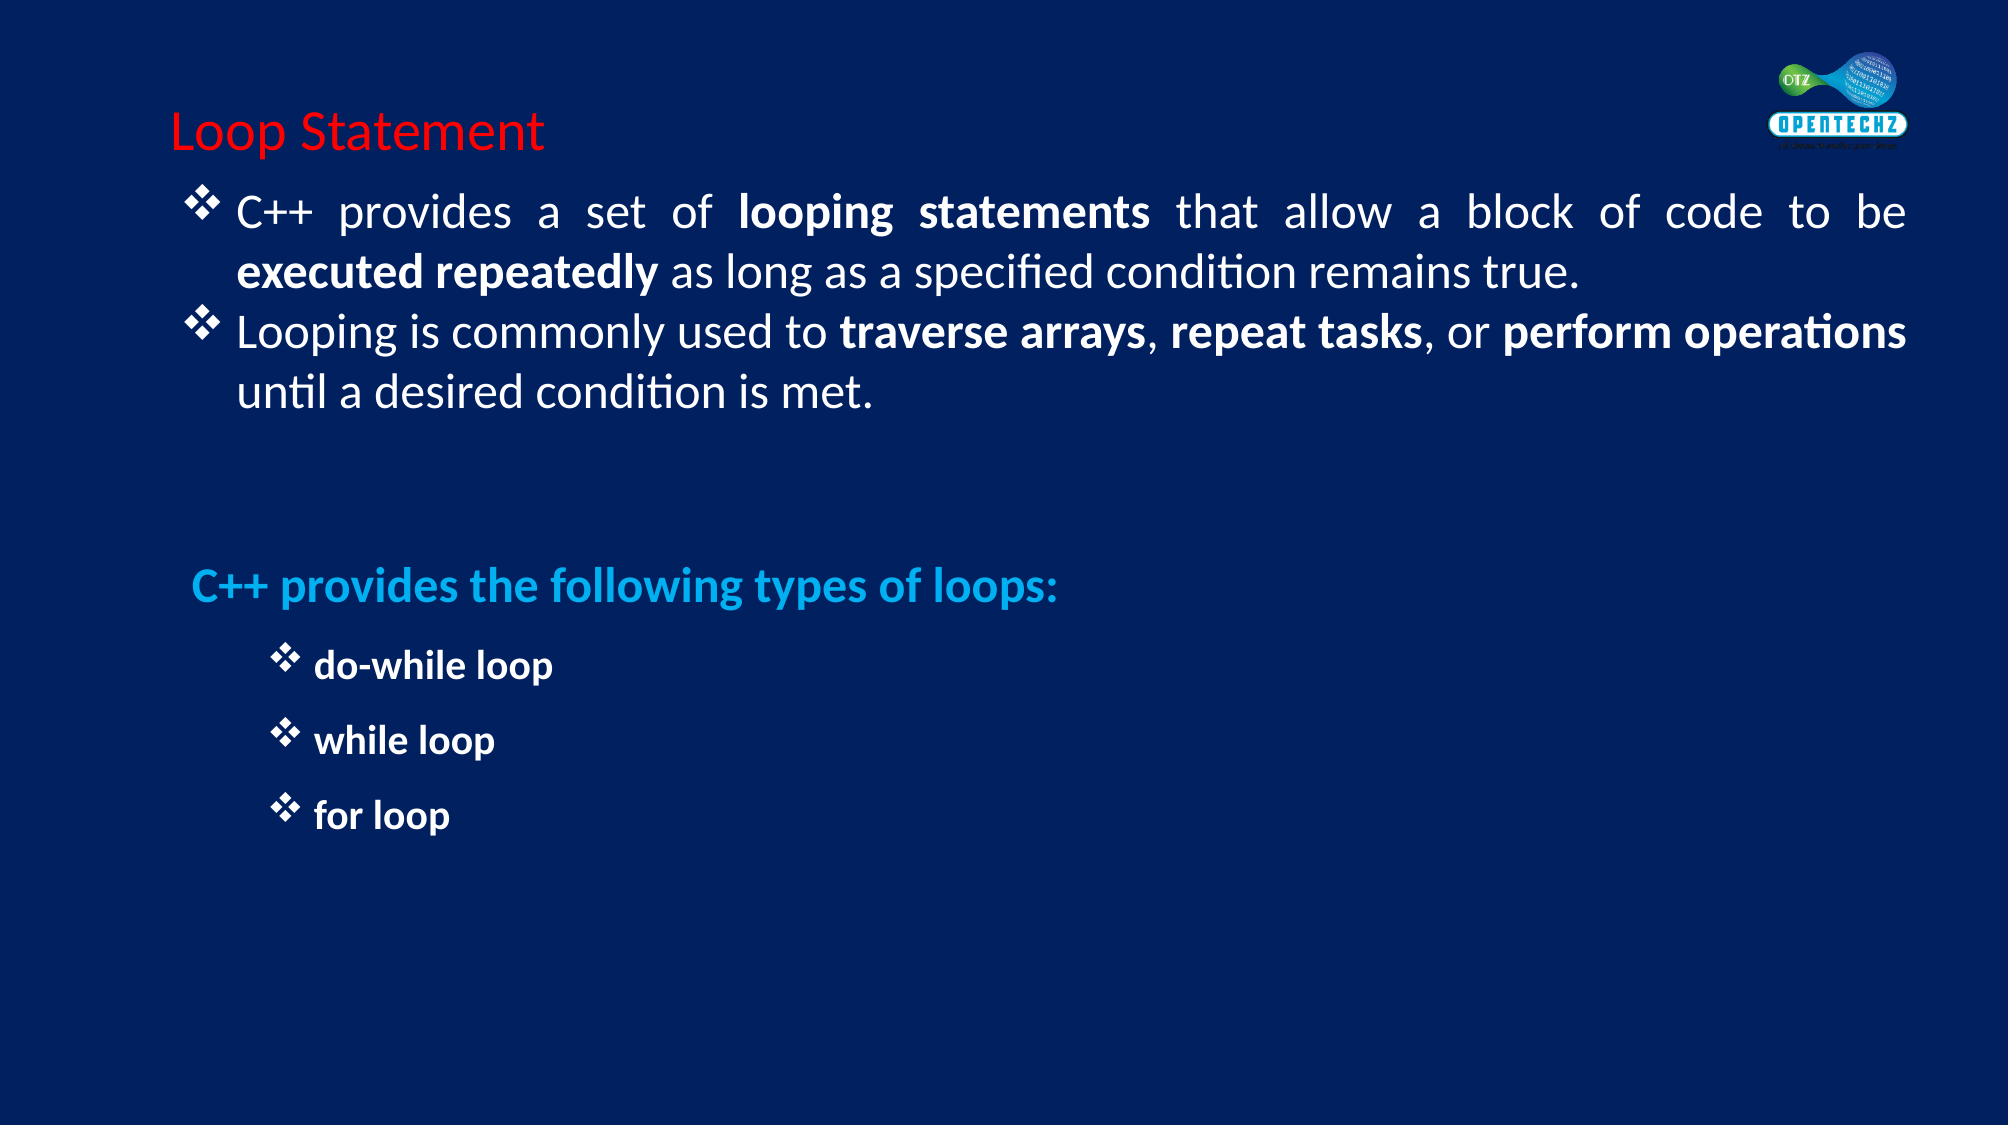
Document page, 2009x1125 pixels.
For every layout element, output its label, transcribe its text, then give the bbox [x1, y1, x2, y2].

picture [1753, 35, 1923, 162]
text_box C++ provides a set of looping statements that allow a block of code to be executed repeatedly as long as a specified condition remains true. Looping is commonly used to traverse arrays, repeat tasks, or perform operations until a desired condition is met. [165, 171, 1922, 427]
text_box C++ provides the following types of loops: do-while loop while loop for loop [177, 515, 1867, 845]
text_box Loop Statement [155, 85, 562, 170]
